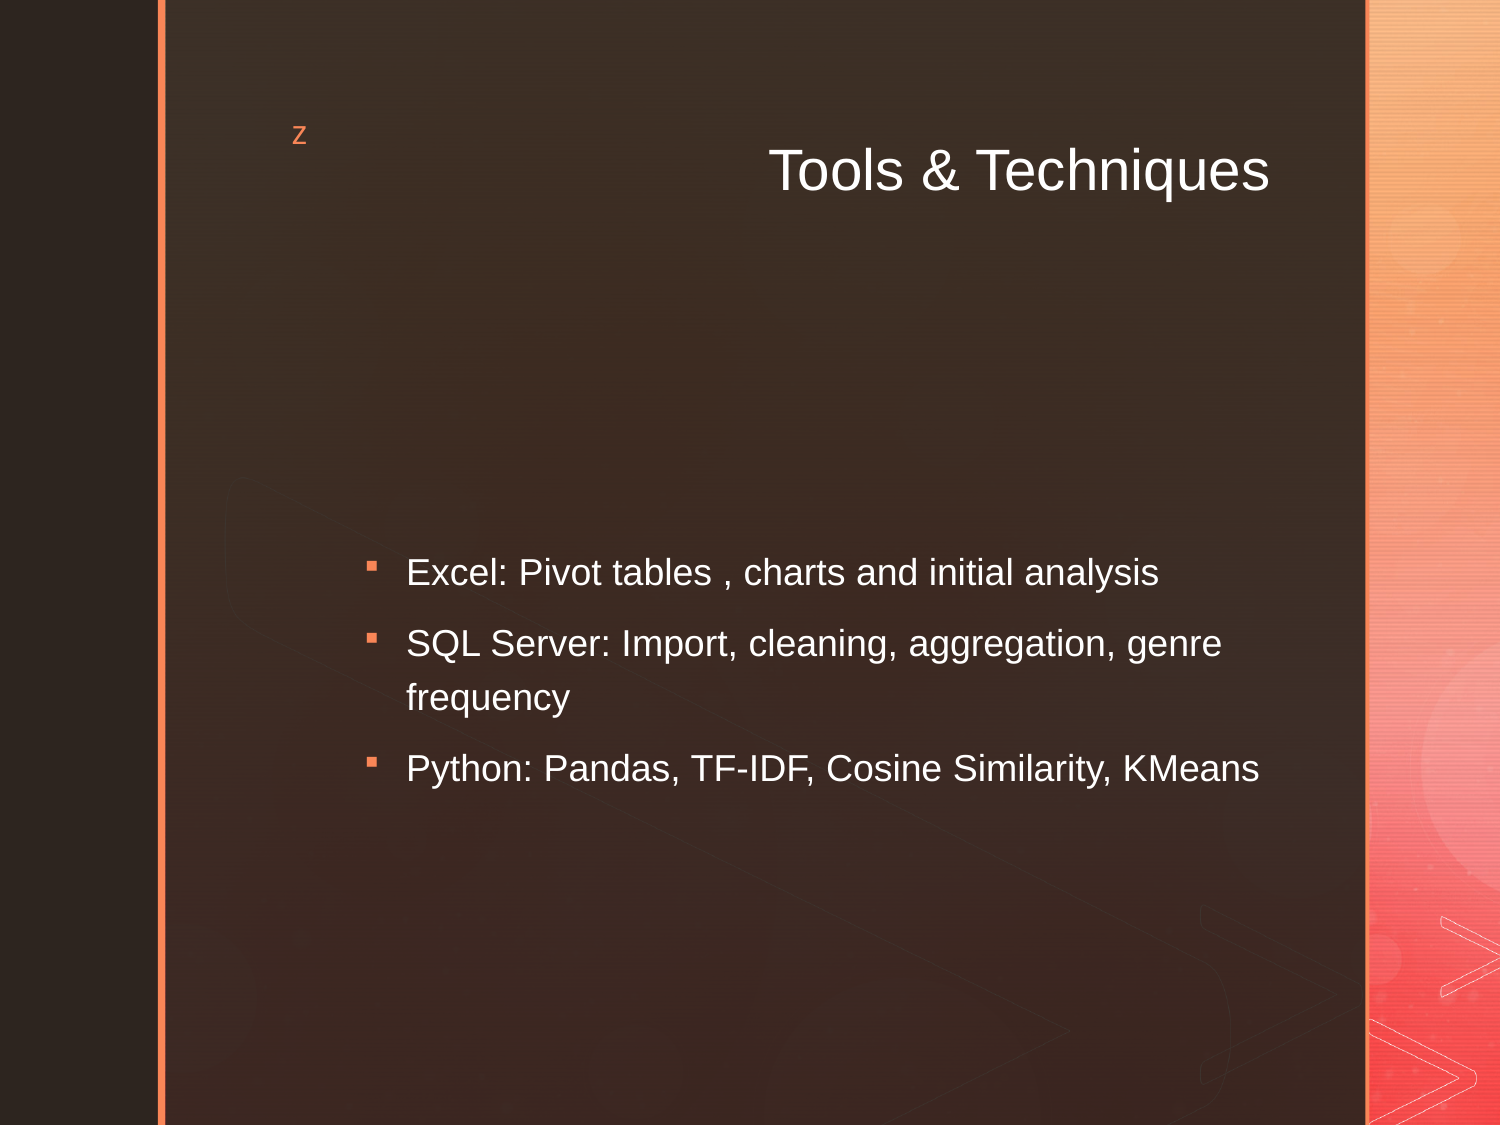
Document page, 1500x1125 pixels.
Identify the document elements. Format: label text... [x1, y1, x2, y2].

title Tools & Techniques [321, 132, 1286, 310]
picture [1370, 0, 1500, 1125]
list Excel: Pivot tables , charts and initial analysis SQL Server: Import, cleaning, aggregation, genre frequency Python: Pandas, TF-IDF, Cosine Similarity, KMeans [348, 336, 1286, 993]
